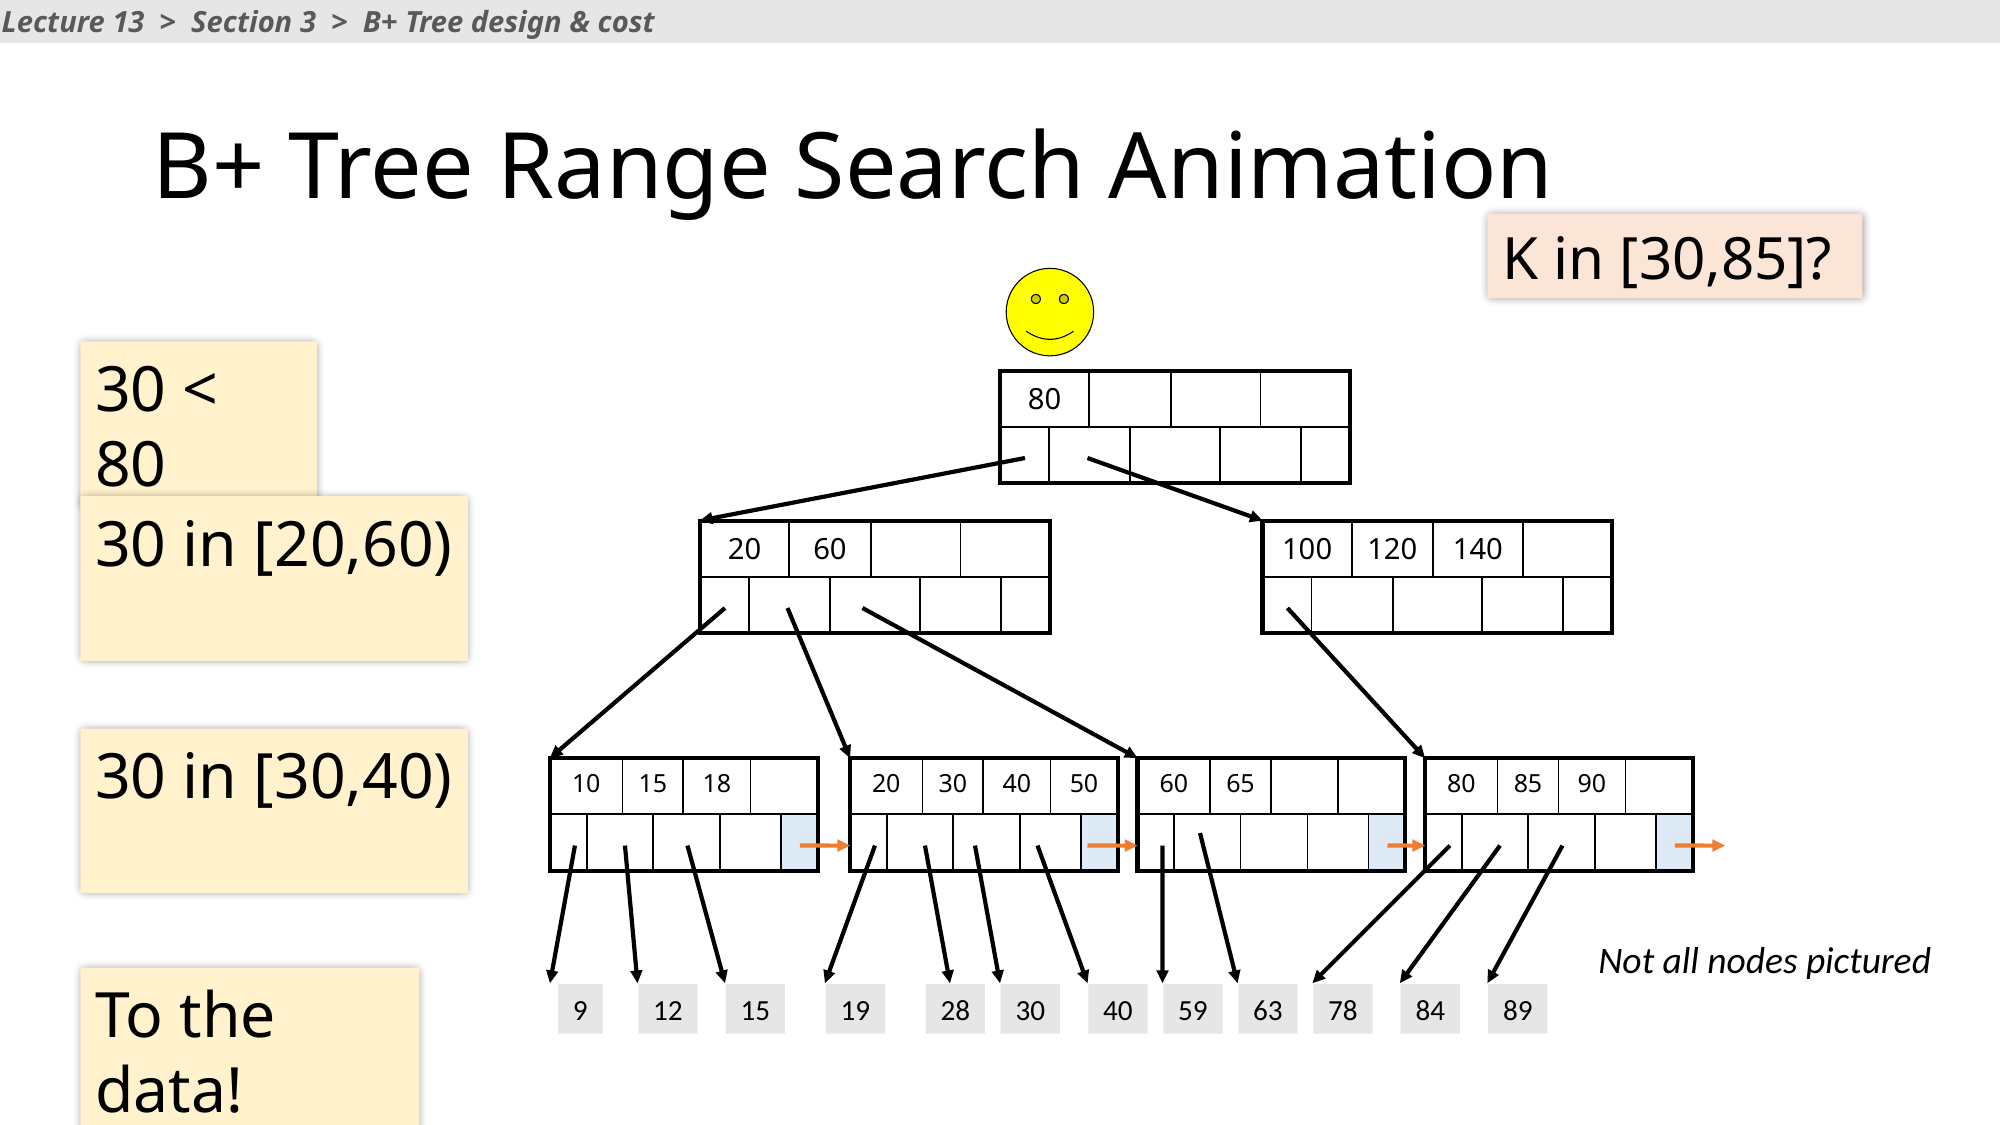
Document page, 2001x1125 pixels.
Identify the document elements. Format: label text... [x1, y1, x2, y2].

text_box 30 in [30,40) [80, 728, 468, 894]
table_cell [1175, 815, 1240, 869]
text_box 78 [1313, 984, 1373, 1034]
text_box 63 [1238, 984, 1298, 1034]
table_cell [1394, 578, 1481, 631]
table_cell [1002, 578, 1048, 631]
table_cell [588, 815, 652, 869]
text_box [1674, 839, 1726, 852]
table_cell [921, 578, 1000, 631]
text_box [1312, 845, 1451, 984]
table_header 65 [1211, 760, 1270, 813]
table_cell [654, 815, 719, 869]
table_cell [1241, 815, 1307, 869]
table_header 50 [1051, 760, 1116, 813]
table_header 15 [623, 760, 682, 813]
table_header [1172, 373, 1260, 426]
table_header 100 [1265, 523, 1351, 576]
table_header [1339, 760, 1403, 813]
table_header 120 [1353, 523, 1432, 576]
text_box [1387, 839, 1426, 852]
table_cell [1050, 428, 1129, 481]
table_cell [1463, 815, 1527, 869]
text_box [1199, 833, 1241, 984]
table_header 40 [984, 760, 1050, 813]
table_header [1261, 373, 1348, 426]
table_header [872, 523, 960, 576]
table_cell [1082, 815, 1116, 869]
text_box [1156, 845, 1169, 984]
table_header [1272, 760, 1337, 813]
table_cell [782, 815, 816, 869]
text_box 59 [1163, 984, 1223, 1034]
table_header 20 [702, 523, 788, 576]
text_box 30 < 80 [80, 341, 317, 493]
table_cell [1564, 578, 1610, 631]
table_header [1626, 760, 1691, 813]
text_box K in [30,85]? [1487, 213, 1863, 299]
text_box [1037, 845, 1090, 984]
text_box Not all nodes pictured [1583, 929, 1947, 989]
table_cell [552, 815, 586, 869]
text_box [687, 845, 728, 984]
text_box 9 [558, 984, 603, 1034]
text_box [624, 845, 643, 984]
table_cell [1427, 815, 1461, 869]
table_header 60 [790, 523, 870, 576]
text_box 84 [1400, 984, 1460, 1034]
text_box [1087, 457, 1263, 523]
table_cell [1312, 578, 1392, 631]
table_cell [1265, 578, 1311, 631]
title B+ Tree Range Search Animation [137, 59, 1863, 278]
table_header [1524, 523, 1610, 576]
table_header 140 [1434, 523, 1522, 576]
text_box [1399, 845, 1501, 984]
table_header 85 [1498, 760, 1558, 813]
text_box 30 in [20,60) [80, 496, 468, 661]
text_box [924, 845, 954, 984]
text_box [974, 845, 1004, 984]
text_box [799, 839, 850, 852]
text_box [1087, 839, 1138, 852]
text_box [1287, 607, 1426, 759]
table_cell [721, 815, 780, 869]
table_header 18 [684, 760, 750, 813]
table_cell [888, 815, 952, 869]
text_box [862, 607, 1138, 759]
table_cell [831, 578, 919, 631]
table_header 80 [1002, 373, 1088, 426]
table_header [961, 523, 1048, 576]
text_box 28 [925, 984, 985, 1034]
text_box 12 [638, 984, 698, 1034]
table_cell [1308, 815, 1368, 869]
table_header [1090, 373, 1170, 426]
table_cell [1131, 428, 1219, 481]
table_cell [1529, 815, 1594, 869]
text_box 40 [1088, 984, 1148, 1034]
table_cell [1140, 815, 1173, 869]
table_cell [702, 578, 748, 631]
text_box [1487, 845, 1563, 984]
text_box 19 [825, 984, 886, 1034]
table_header 20 [852, 760, 922, 813]
table_cell [1221, 428, 1300, 481]
table_header [751, 760, 816, 813]
table_header 10 [552, 760, 622, 813]
text_box [549, 607, 726, 759]
table_header 30 [923, 760, 982, 813]
table_cell [1369, 815, 1403, 869]
text_box [546, 845, 576, 984]
text_box To the data! [80, 967, 420, 1125]
table_cell [750, 578, 829, 631]
table_cell [1596, 815, 1655, 869]
text_box [1005, 267, 1095, 357]
table_cell [1657, 815, 1691, 869]
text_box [0, 0, 2000, 47]
table_cell [1483, 578, 1562, 631]
table_cell [1021, 815, 1080, 869]
text_box 30 [1000, 984, 1060, 1034]
text_box [823, 845, 876, 984]
table_cell [1002, 428, 1048, 481]
text_box 15 [725, 984, 785, 1034]
table_header 90 [1559, 760, 1625, 813]
table_cell [852, 815, 886, 869]
text_box [699, 457, 1025, 525]
table_cell [954, 815, 1019, 869]
table_header 80 [1427, 760, 1497, 813]
text_box [787, 607, 851, 759]
table_header 60 [1140, 760, 1209, 813]
text_box 89 [1488, 984, 1548, 1034]
table_cell [1302, 428, 1348, 481]
